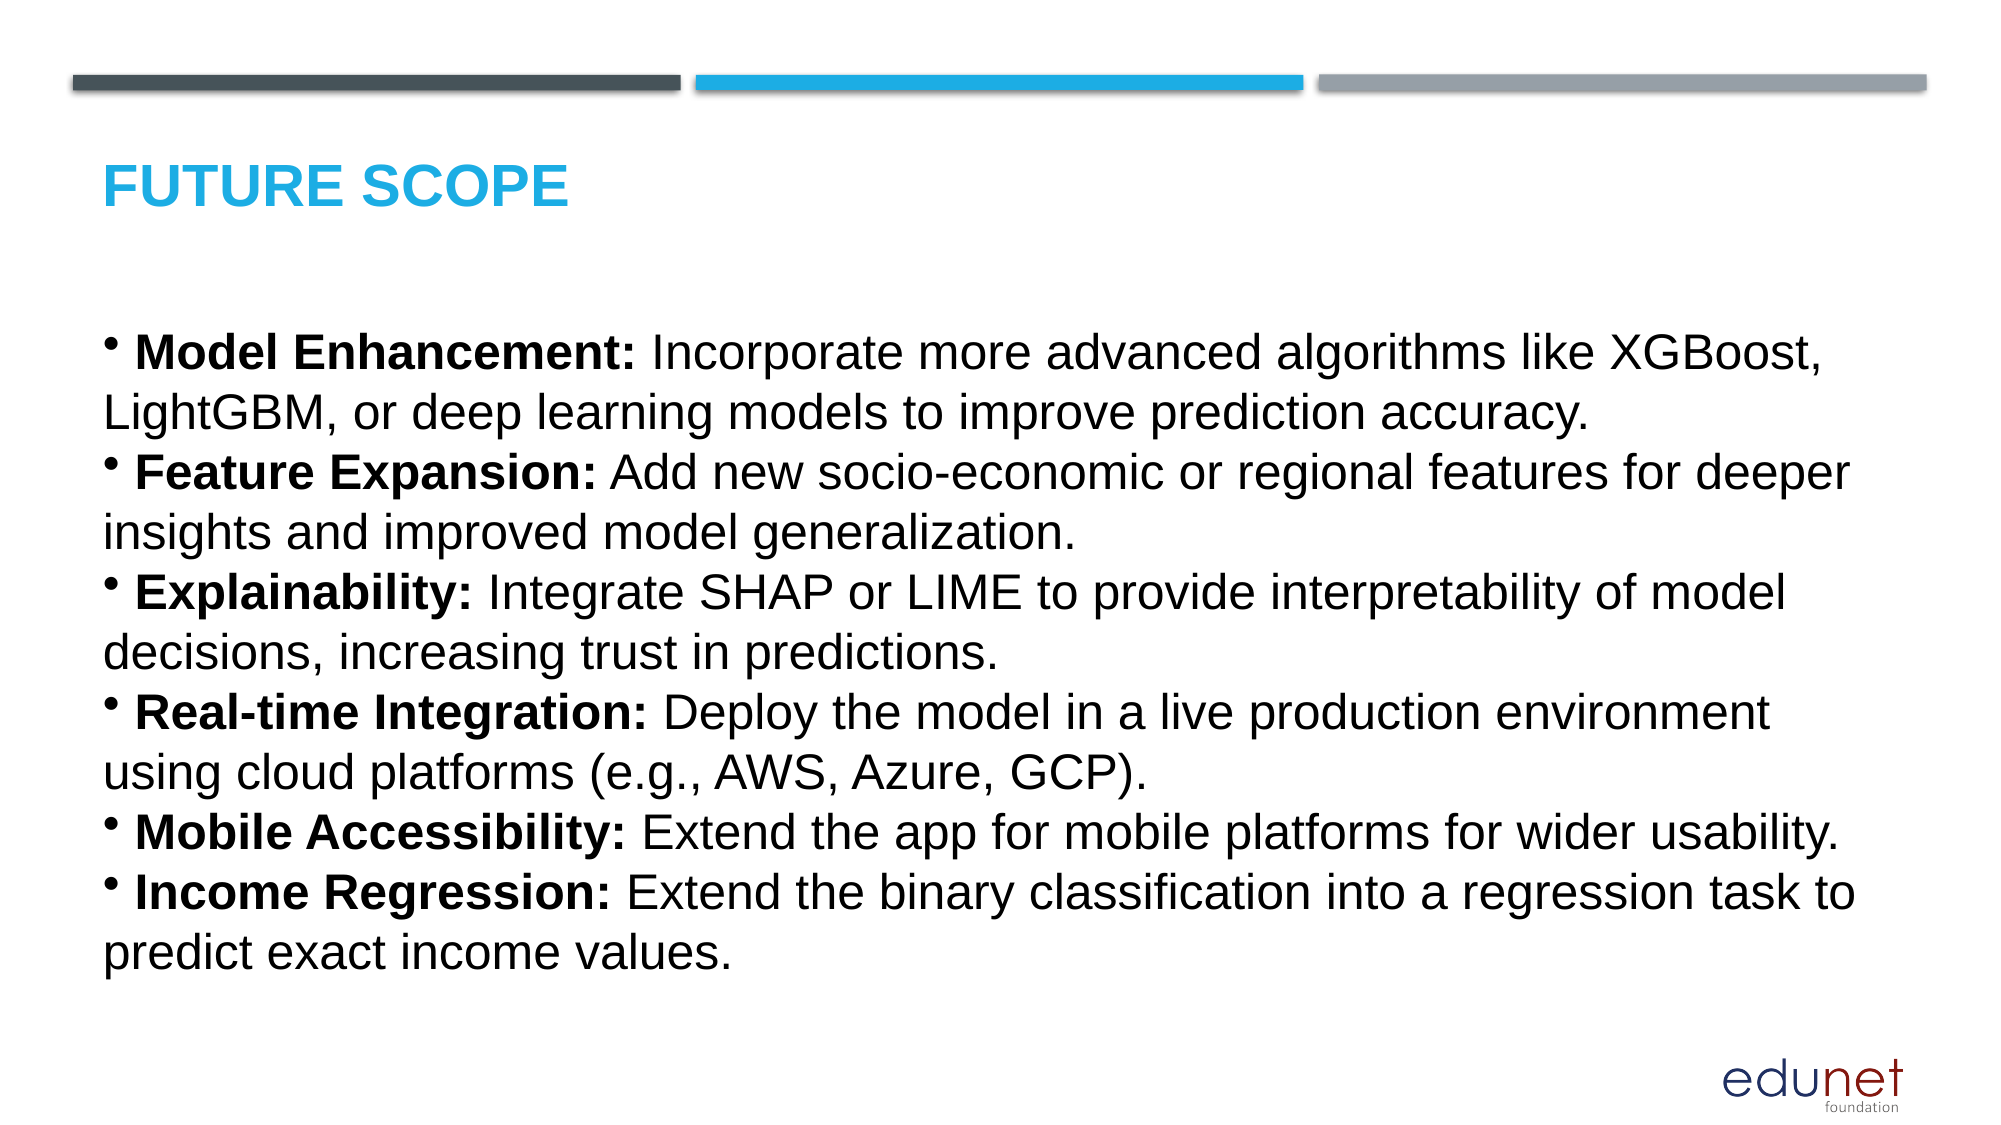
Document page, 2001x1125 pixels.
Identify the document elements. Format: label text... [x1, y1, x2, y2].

picture [1719, 1056, 1905, 1116]
text_box Future scope [87, 138, 1898, 226]
text_box Model Enhancement: Incorporate more advanced algorithms like XGBoost, LightGBM, or deep learning models to improve prediction accuracy. Feature Expansion: Add new socio-economic or regional features for deeper insights and improved model generalization. Explainability: Integrate SHAP or LIME to provide interpretability of model decisions, increasing trust in predictions. Real-time Integration: Deploy the model in a live production environment using cloud platforms (e.g., AWS, Azure, GCP). Mobile Accessibility: Extend the app for mobile platforms for wider usability. Income Regression: Extend the binary classification into a regression task to predict exact income values. [87, 312, 1898, 988]
